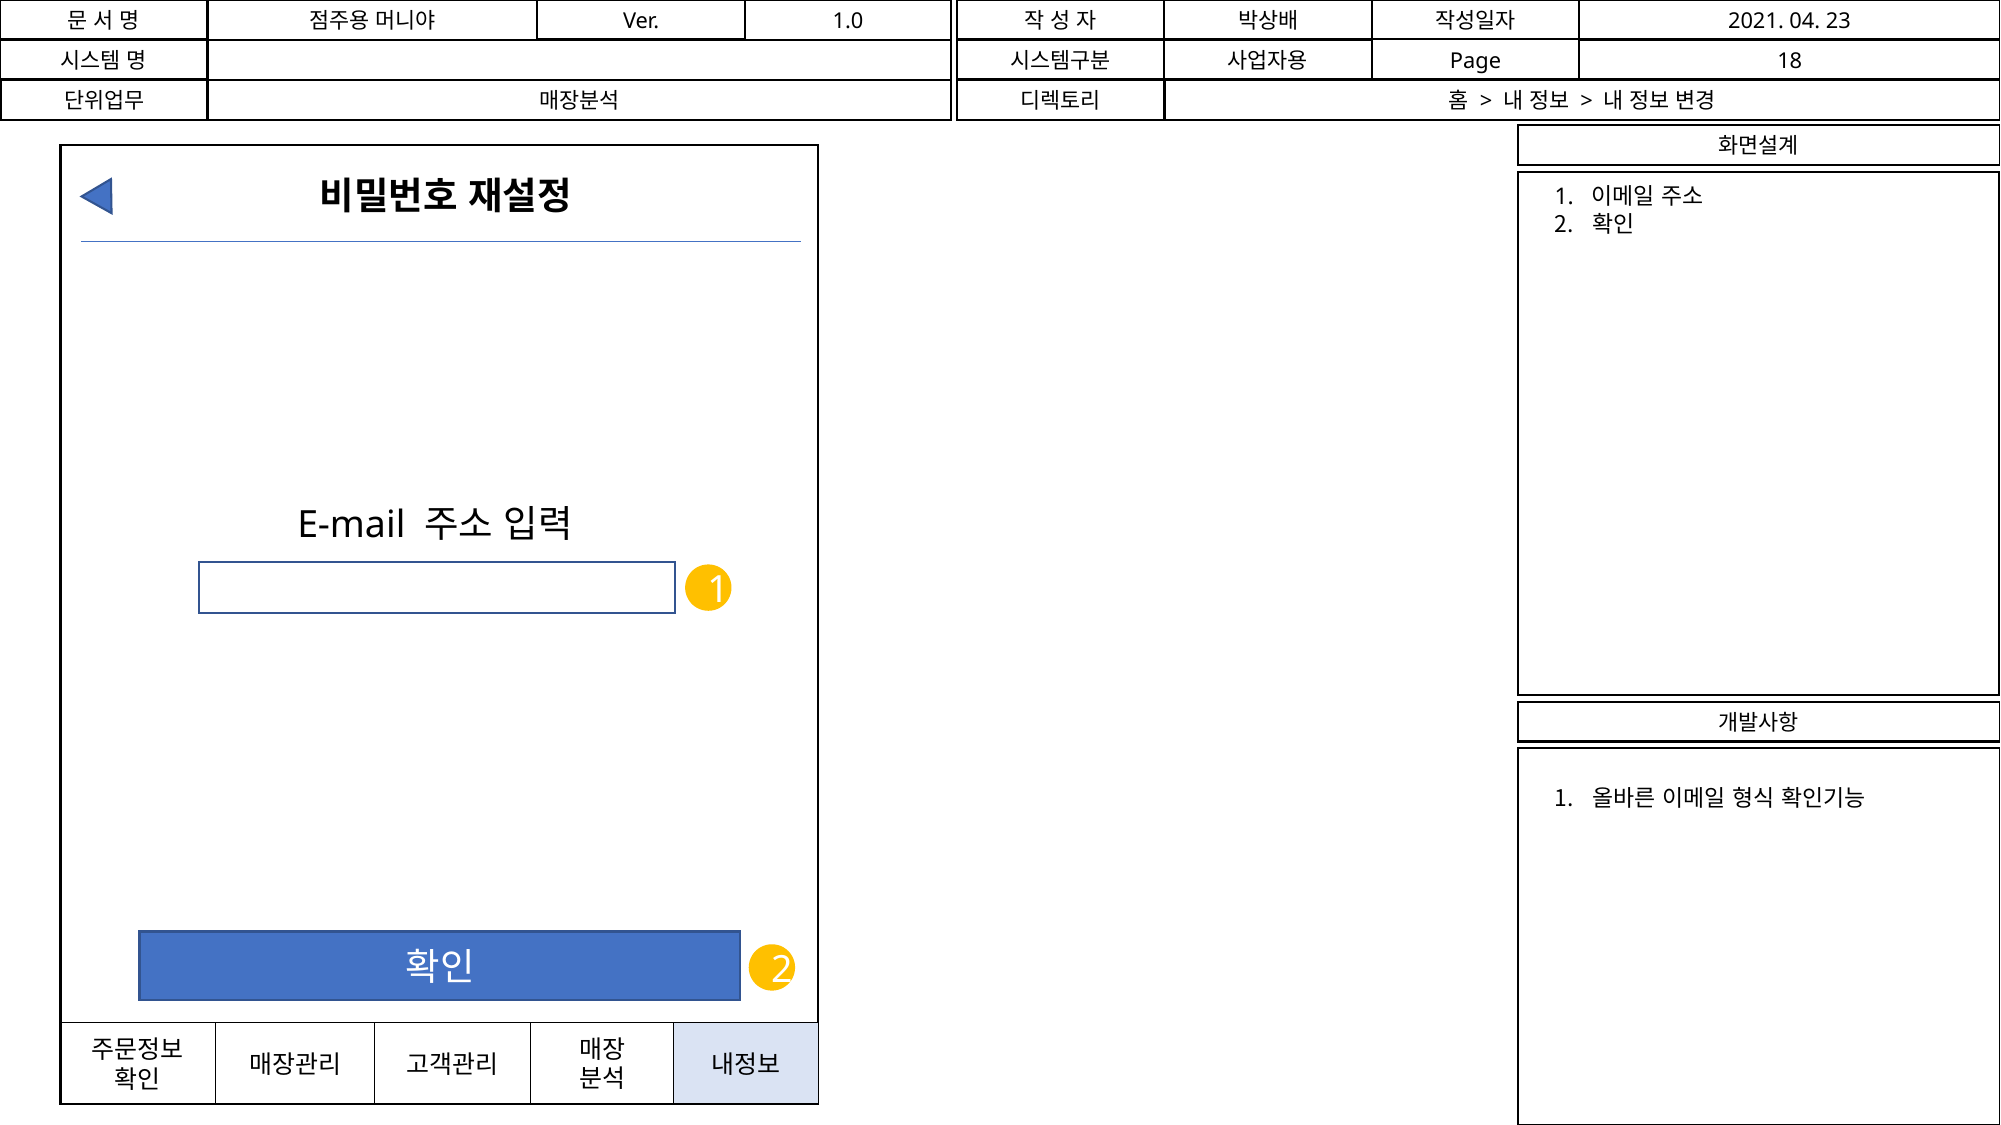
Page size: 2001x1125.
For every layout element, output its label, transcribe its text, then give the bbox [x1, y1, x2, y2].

text_box 고객관리 [374, 1021, 530, 1105]
text_box 확인 [138, 930, 741, 1001]
text_box 내정보 [673, 1021, 819, 1105]
text_box 화면설계 [1517, 124, 2000, 166]
text_box [1517, 171, 2000, 696]
text_box [59, 144, 819, 1021]
text_box 1. 이메일 주소 확인 [1539, 174, 2000, 245]
text_box 비밀번호 재설정 [304, 164, 700, 225]
text_box [198, 561, 676, 614]
text_box 2 [748, 944, 796, 991]
text_box 개발사항 [1517, 701, 2000, 743]
text_box 1 [685, 564, 732, 611]
text_box 매장 분석 [530, 1021, 673, 1105]
text_box [1517, 747, 2000, 1125]
text_box 올바른 이메일 형식 확인기능 [1539, 776, 2000, 819]
text_box 매장관리 [215, 1021, 374, 1105]
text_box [0, 0, 2000, 121]
text_box 주문정보 확인 [59, 1021, 215, 1105]
text_box [79, 177, 113, 215]
text_box E-mail 주소 입력 [135, 403, 745, 778]
